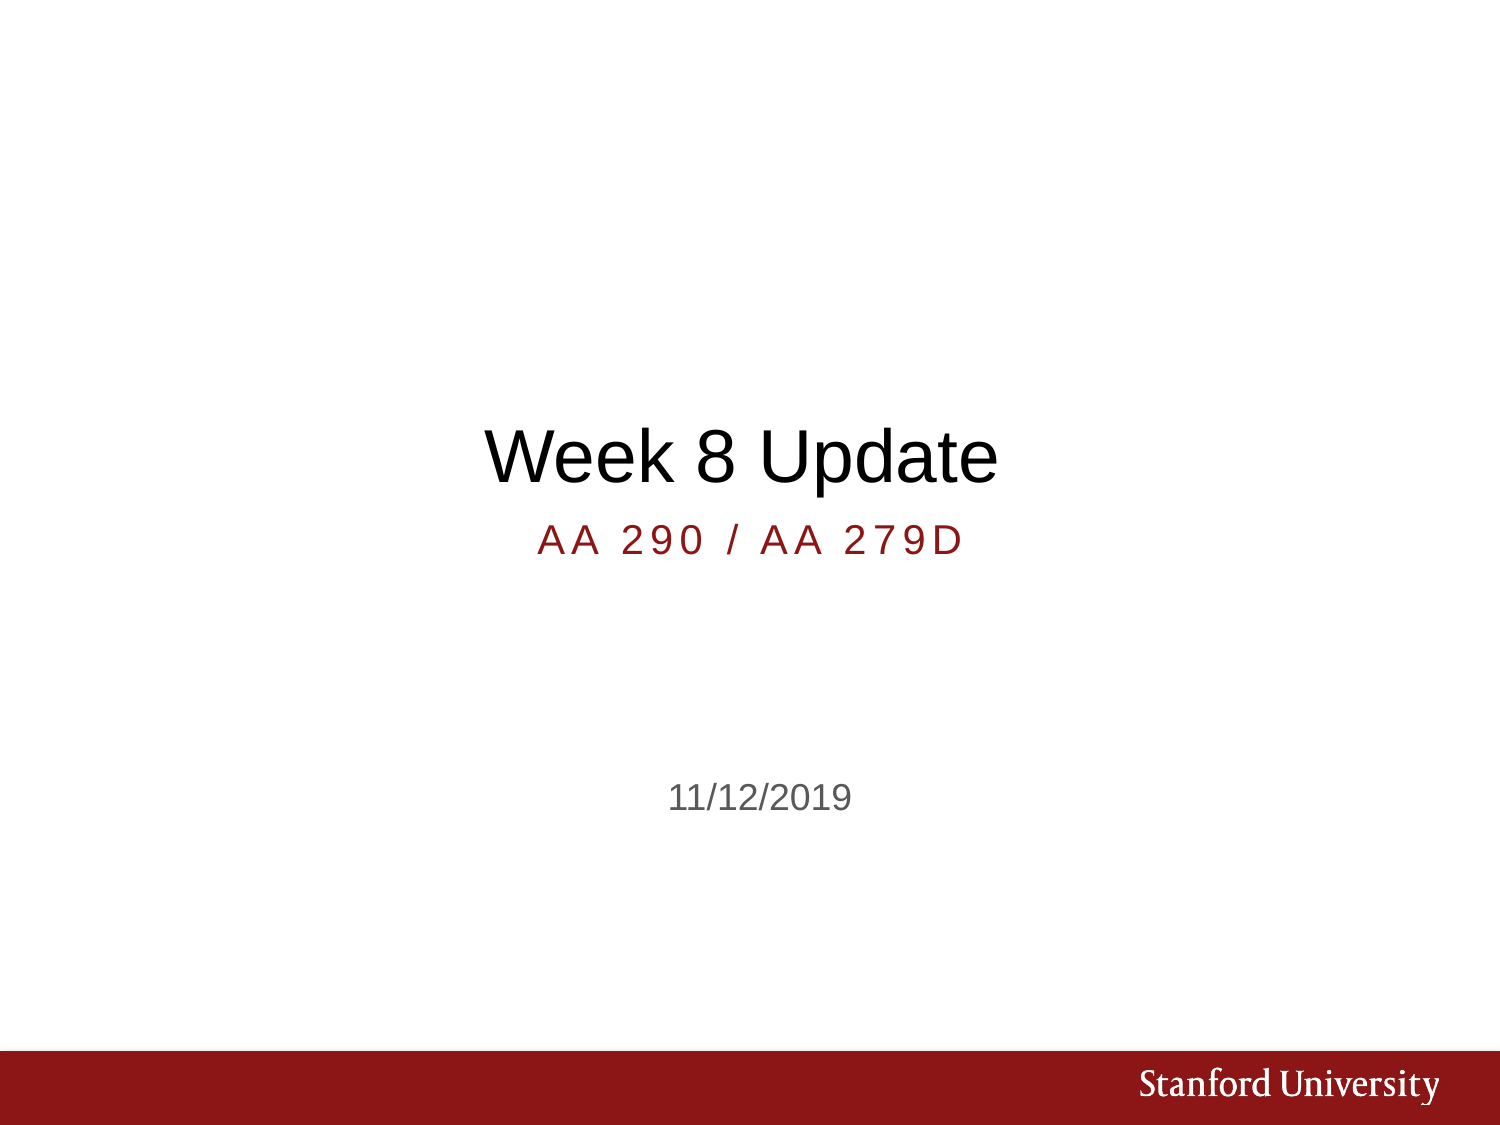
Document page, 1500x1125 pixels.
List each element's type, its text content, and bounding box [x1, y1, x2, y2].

subtitle AA 290 / AA 279D [75, 504, 1425, 606]
title Week 8 Update [75, 369, 1425, 504]
list 11/12/2019 [263, 731, 1257, 860]
